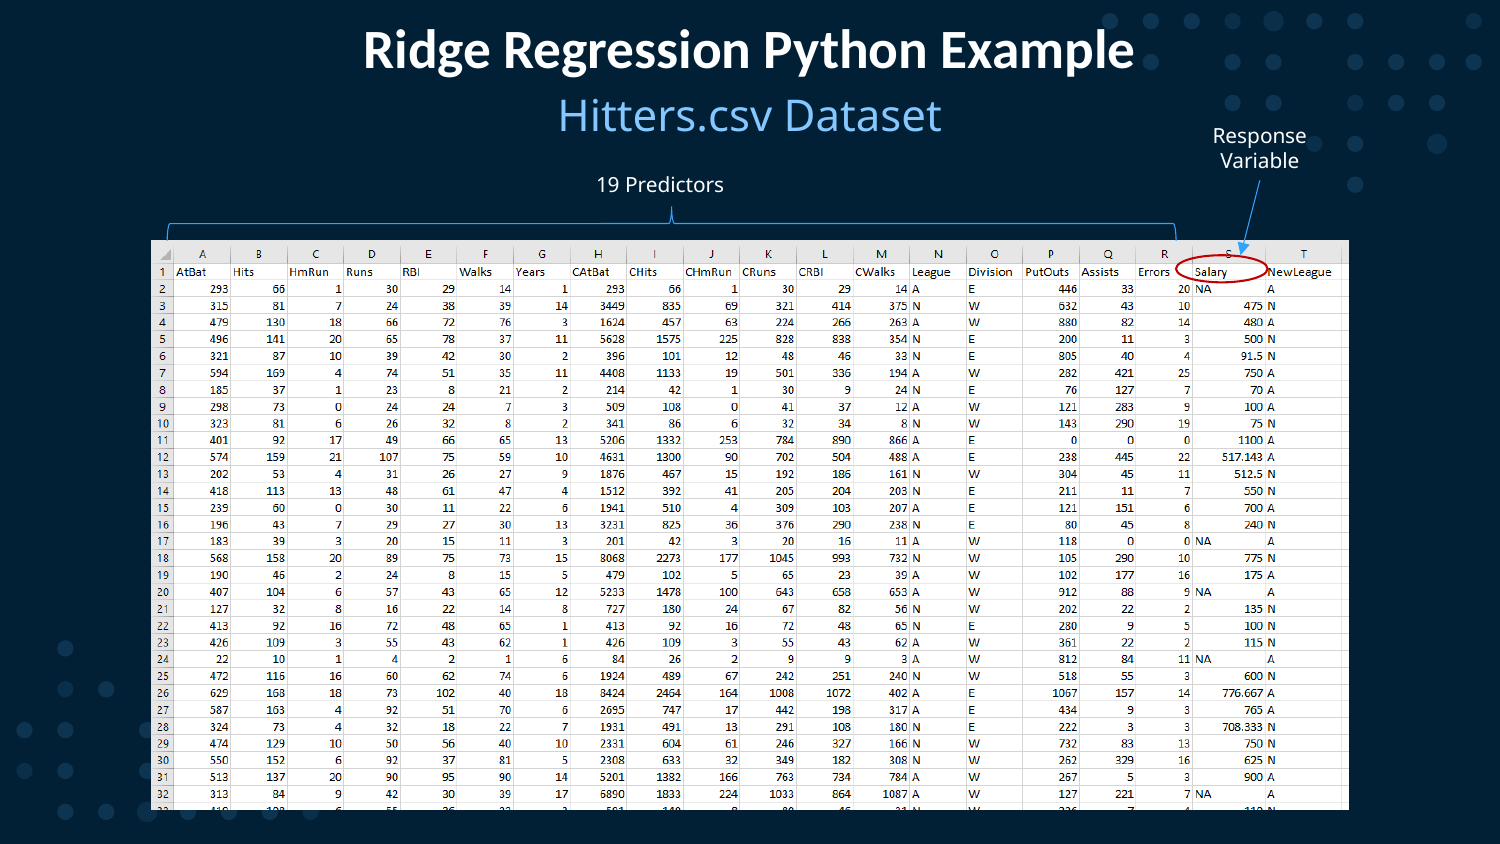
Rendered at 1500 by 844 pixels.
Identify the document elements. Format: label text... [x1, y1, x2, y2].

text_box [1240, 183, 1260, 256]
picture [151, 240, 1349, 810]
list Hitters.csv Dataset [103, 88, 1397, 164]
text_box Response Variable [1195, 115, 1324, 181]
text_box 19 Predictors [568, 164, 751, 205]
title Ridge Regression Python Example [103, 13, 1397, 88]
text_box [166, 206, 1177, 240]
